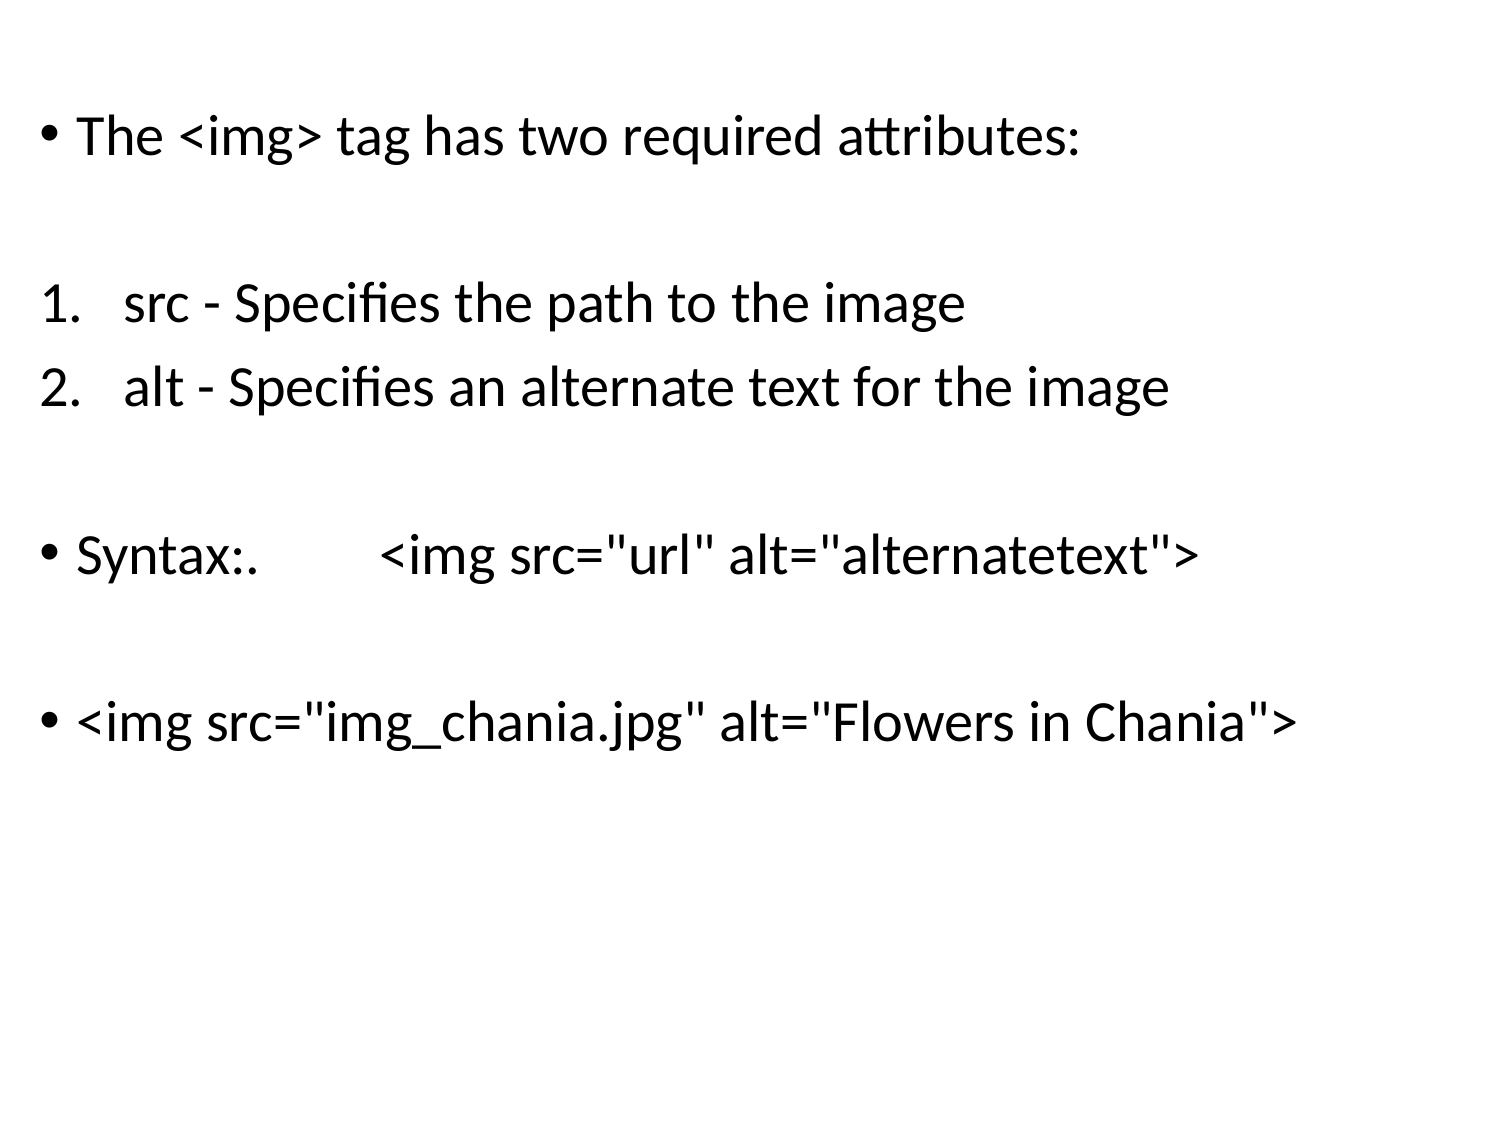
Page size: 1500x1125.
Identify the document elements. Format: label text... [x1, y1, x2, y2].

list The <img> tag has two required attributes: src - Specifies the path to the image alt - Specifies an alternate text for the image Syntax:. <img src="url" alt="alternatetext"> <img src="img_chania.jpg" alt="Flowers in Chania"> [24, 97, 1500, 1077]
